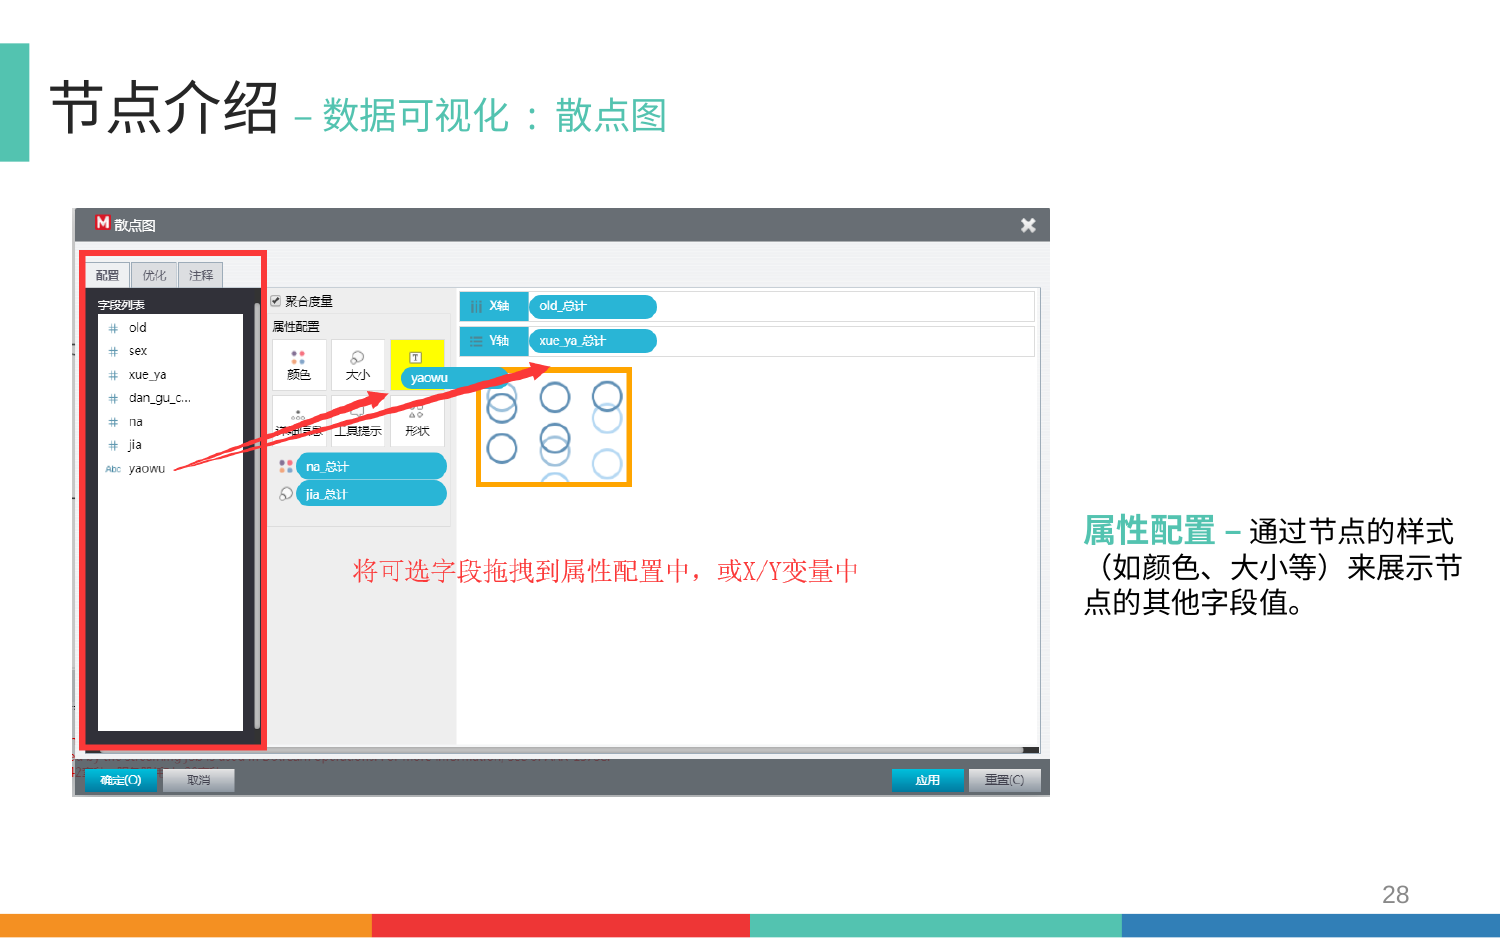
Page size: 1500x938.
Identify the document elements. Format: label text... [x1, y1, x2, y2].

text_box [371, 913, 750, 938]
slide_number 28 [1074, 868, 1426, 913]
text_box 属性配置 – 通过节点的样式（如颜色、大小等）来展示节点的其他字段值。 [1069, 502, 1491, 627]
text_box [750, 913, 1121, 938]
text_box [0, 43, 30, 162]
picture [72, 208, 1050, 797]
text_box [1121, 913, 1500, 938]
text_box [0, 913, 371, 938]
text_box 节点介绍 – 数据可视化 : 散点图 [32, 64, 684, 149]
